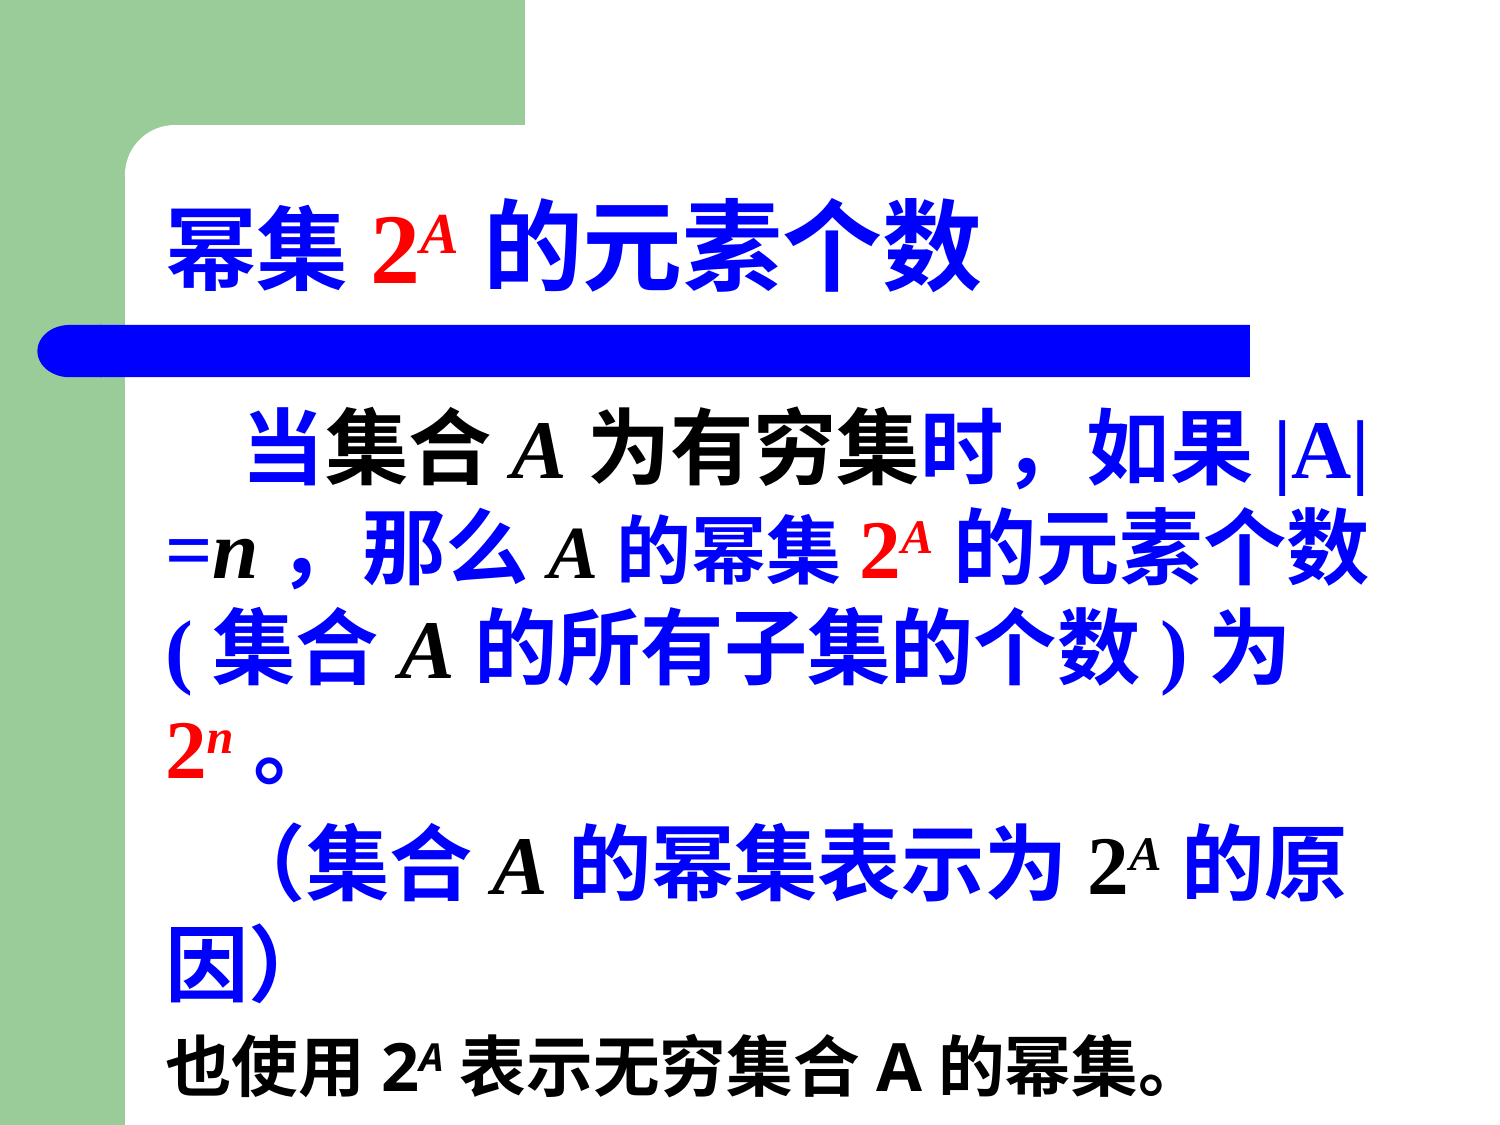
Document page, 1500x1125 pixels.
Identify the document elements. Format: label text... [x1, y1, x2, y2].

list 当集合A为有穷集时，如果|A|=n，那么A的幂集2A的元素个数(集合A的所有子集的个数)为2n。 （集合A的幂集表示为2A的原因） 也使用2A表示无穷集合A的幂集。 [149, 387, 1463, 1001]
title 幂集2A的元素个数 [149, 124, 1463, 313]
